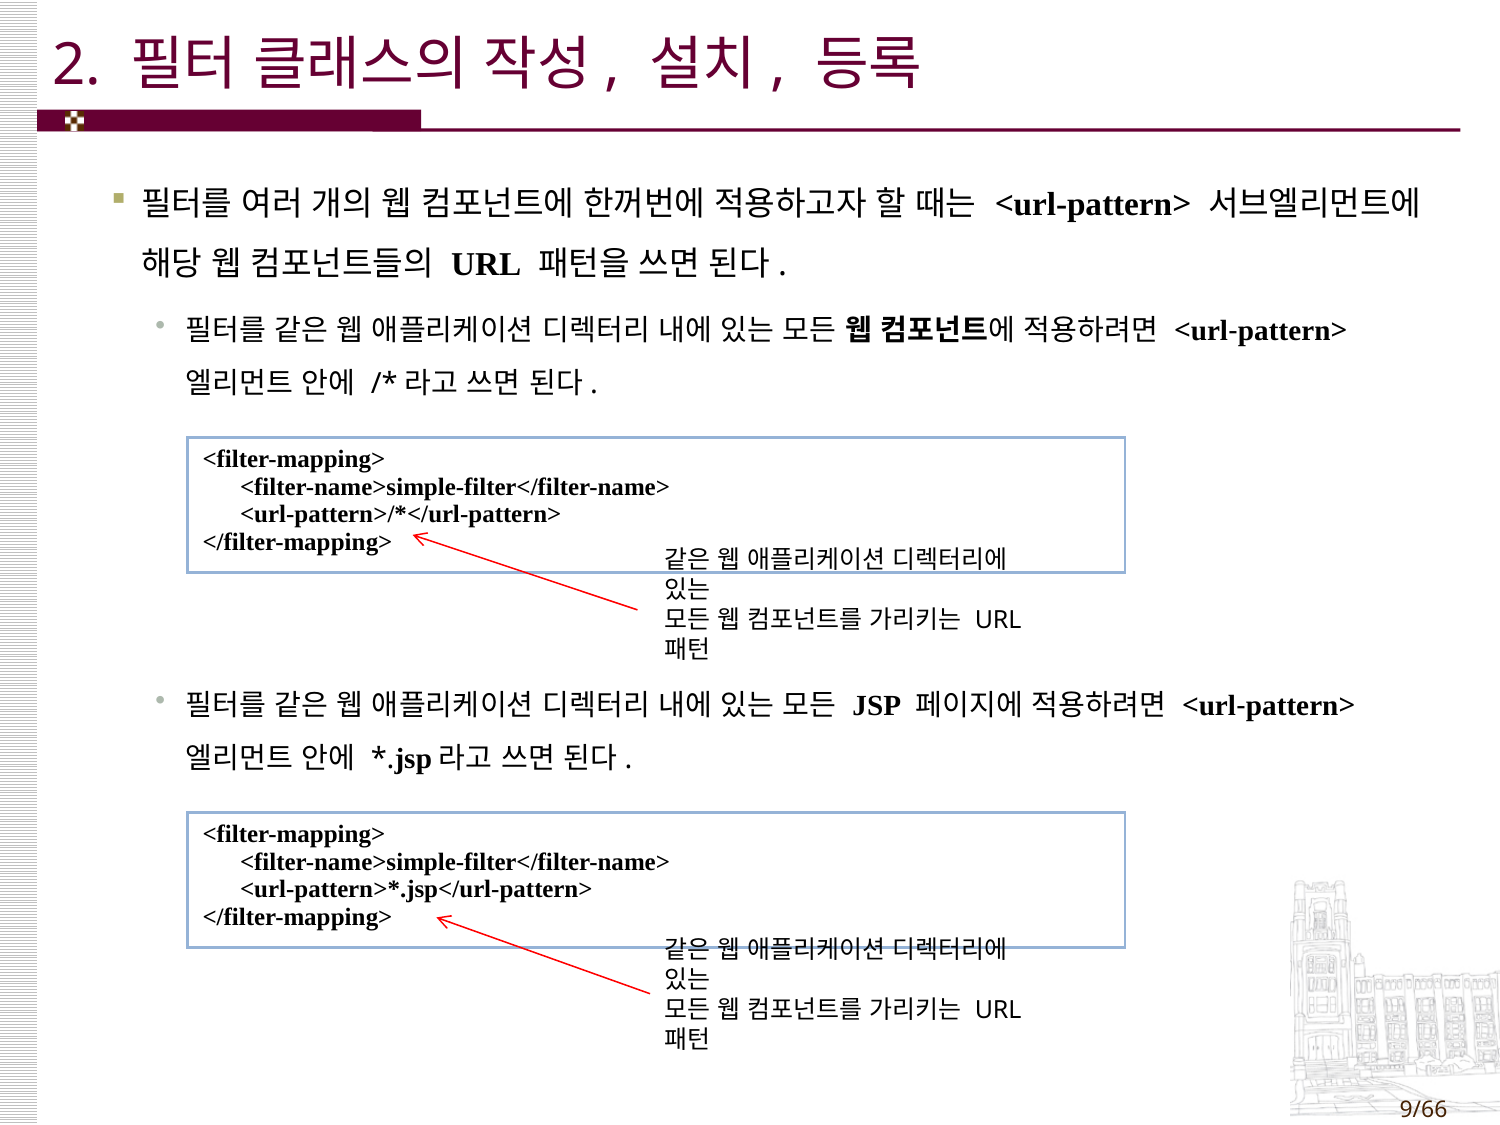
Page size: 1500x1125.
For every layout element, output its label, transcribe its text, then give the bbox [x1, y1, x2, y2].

picture [65, 111, 84, 131]
text_box 같은 웹 애플리케이션 디렉터리에 있는 모든 웹 컴포넌트를 가리키는 URL 패턴 [648, 583, 1065, 624]
picture [1290, 874, 1500, 1125]
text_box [436, 917, 651, 994]
title 2. 필터 클래스의 작성, 설치, 등록 [36, 13, 1426, 109]
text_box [412, 534, 638, 611]
text_box 같은 웹 애플리케이션 디렉터리에 있는 모든 웹 컴포넌트를 가리키는 URL 패턴 [648, 973, 1065, 1015]
table_header <filter-mapping> <filter-name>simple-filter</filter-name> <url-pattern>/*</url-pattern> </filter-mapping> [189, 439, 1124, 571]
table_header <filter-mapping> <filter-name>simple-filter</filter-name> <url-pattern>*.jsp</url-pattern> </filter-mapping> [189, 814, 1124, 946]
list 필터를 여러 개의 웹 컴포넌트에 한꺼번에 적용하고자 할 때는 <url-pattern> 서브엘리먼트에 해당 웹 컴포넌트들의 URL 패턴을 쓰면 된다. 필터를 같은 웹 애플리케이션 디렉터리 내에 있는 모든 웹 컴포넌트에 적용하려면 <url-pattern> 엘리먼트 안에 /*라고 쓰면 된다. 필터를 같은 웹 애플리케이션 디렉터리 내에 있는 모든 JSP 페이지에 적용하려면 <url-pattern> 엘리먼트 안에 *.jsp라고 쓰면 된다. [37, 154, 1463, 1093]
